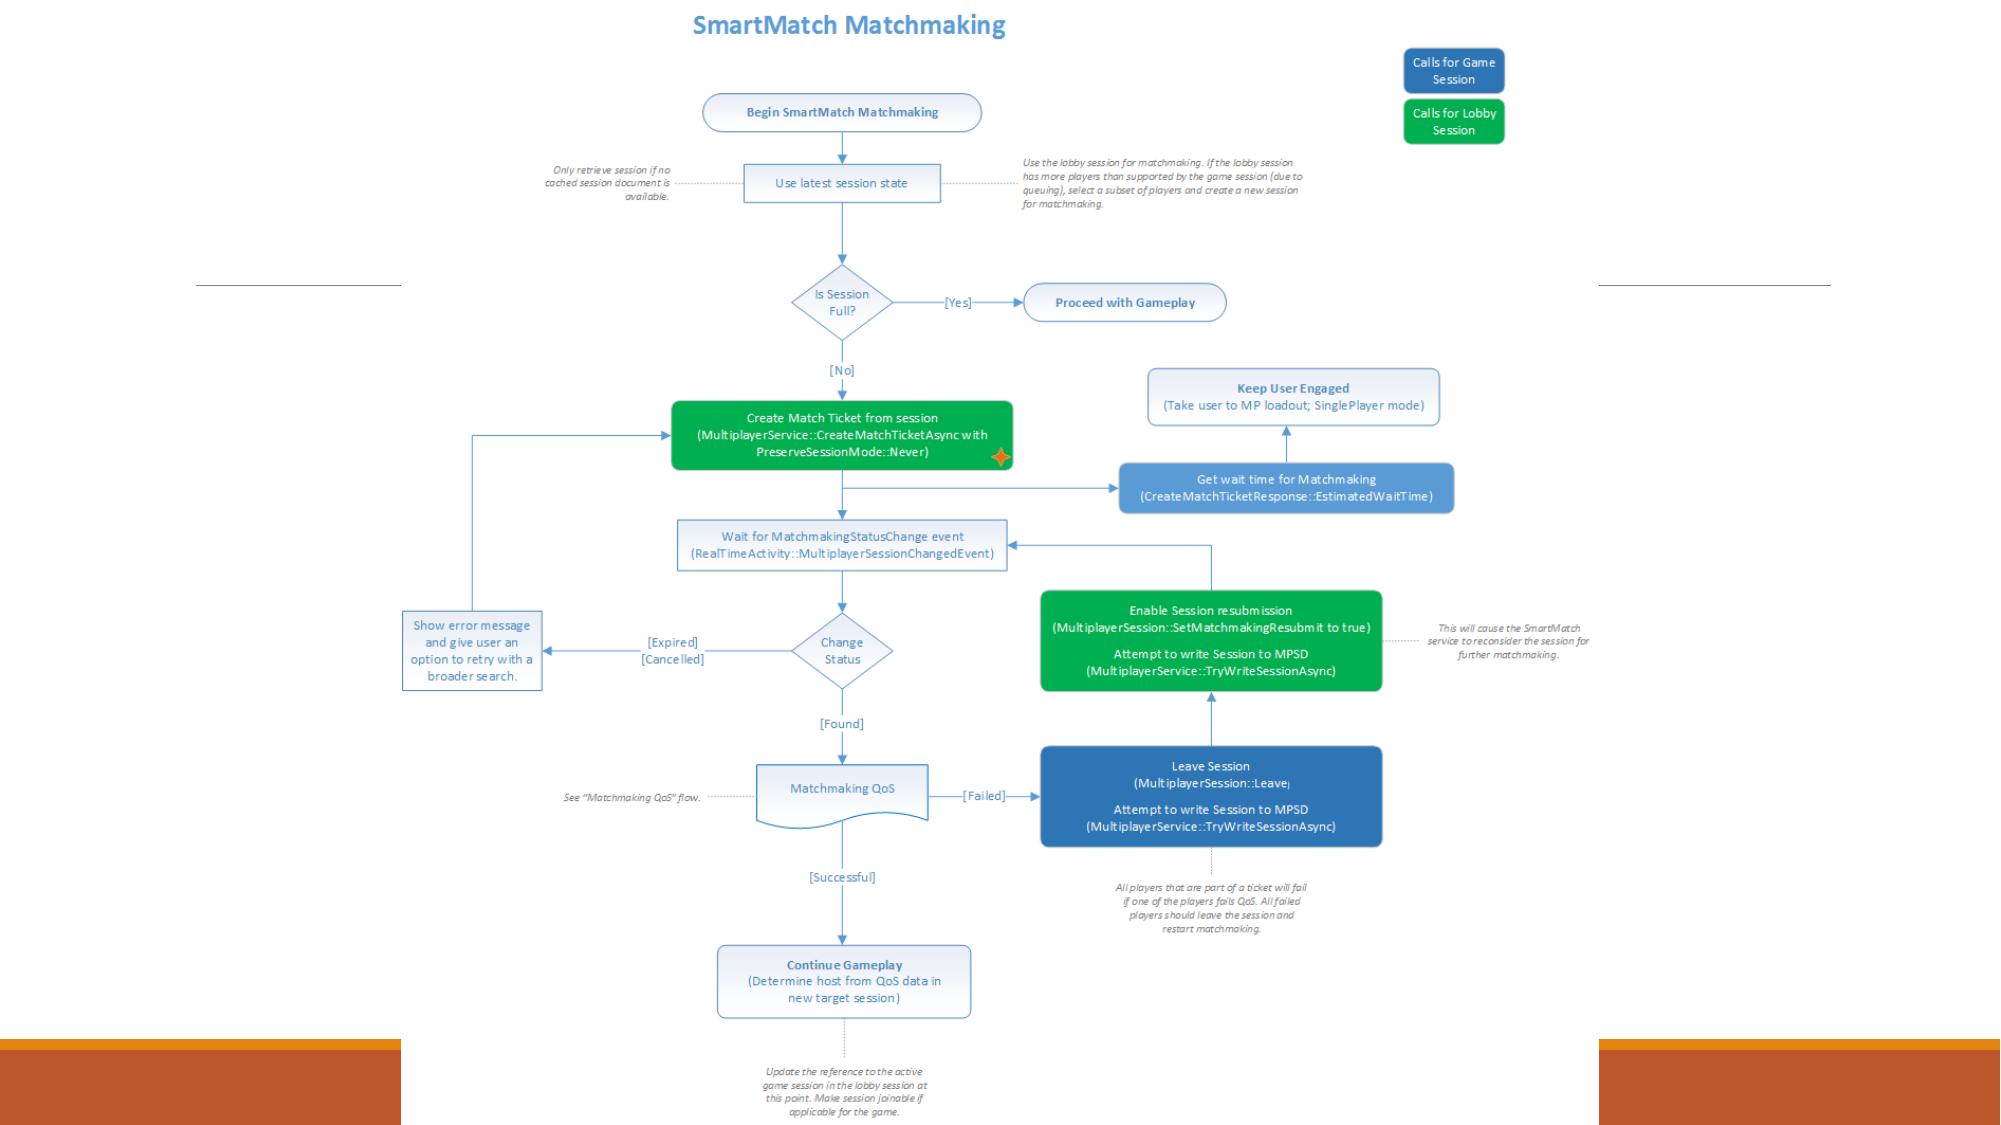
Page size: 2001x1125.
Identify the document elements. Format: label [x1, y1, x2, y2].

picture [400, 0, 1600, 1125]
